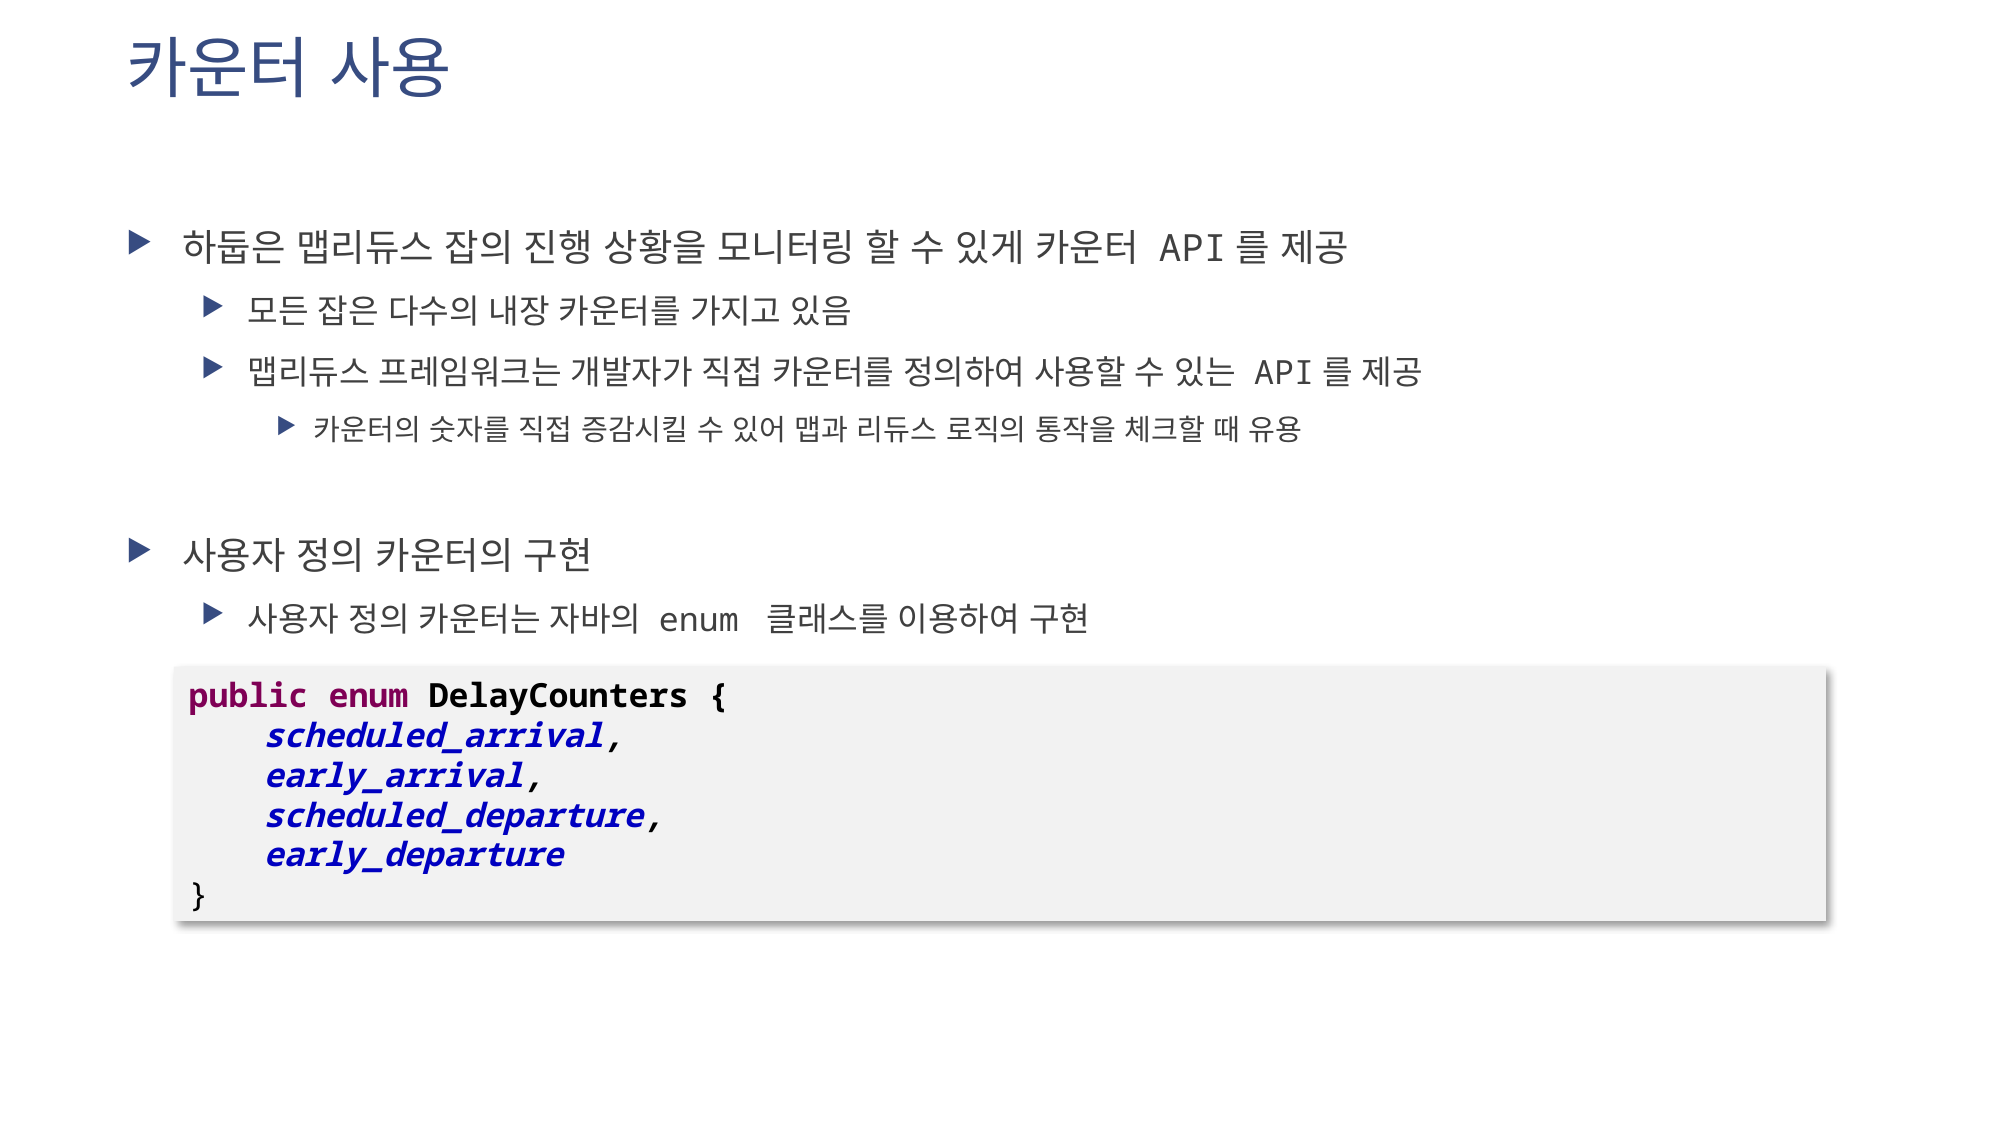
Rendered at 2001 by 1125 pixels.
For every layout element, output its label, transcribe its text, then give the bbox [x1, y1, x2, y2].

list 하둡은 맵리듀스 잡의 진행 상황을 모니터링 할 수 있게 카운터 API를 제공 모든 잡은 다수의 내장 카운터를 가지고 있음 맵리듀스 프레임워크는 개발자가 직접 카운터를 정의하여 사용할 수 있는 API를 제공 카운터의 숫자를 직접 증감시킬 수 있어 맵과 리듀스 로직의 통작을 체크할 때 유용 사용자 정의 카운터의 구현 사용자 정의 카운터는 자바의 enum 클래스를 이용하여 구현 [111, 216, 1640, 992]
text_box public enum DelayCounters { scheduled_arrival, early_arrival, scheduled_departure, early_departure } [173, 666, 1826, 921]
title 카운터 사용 [111, 18, 1522, 216]
